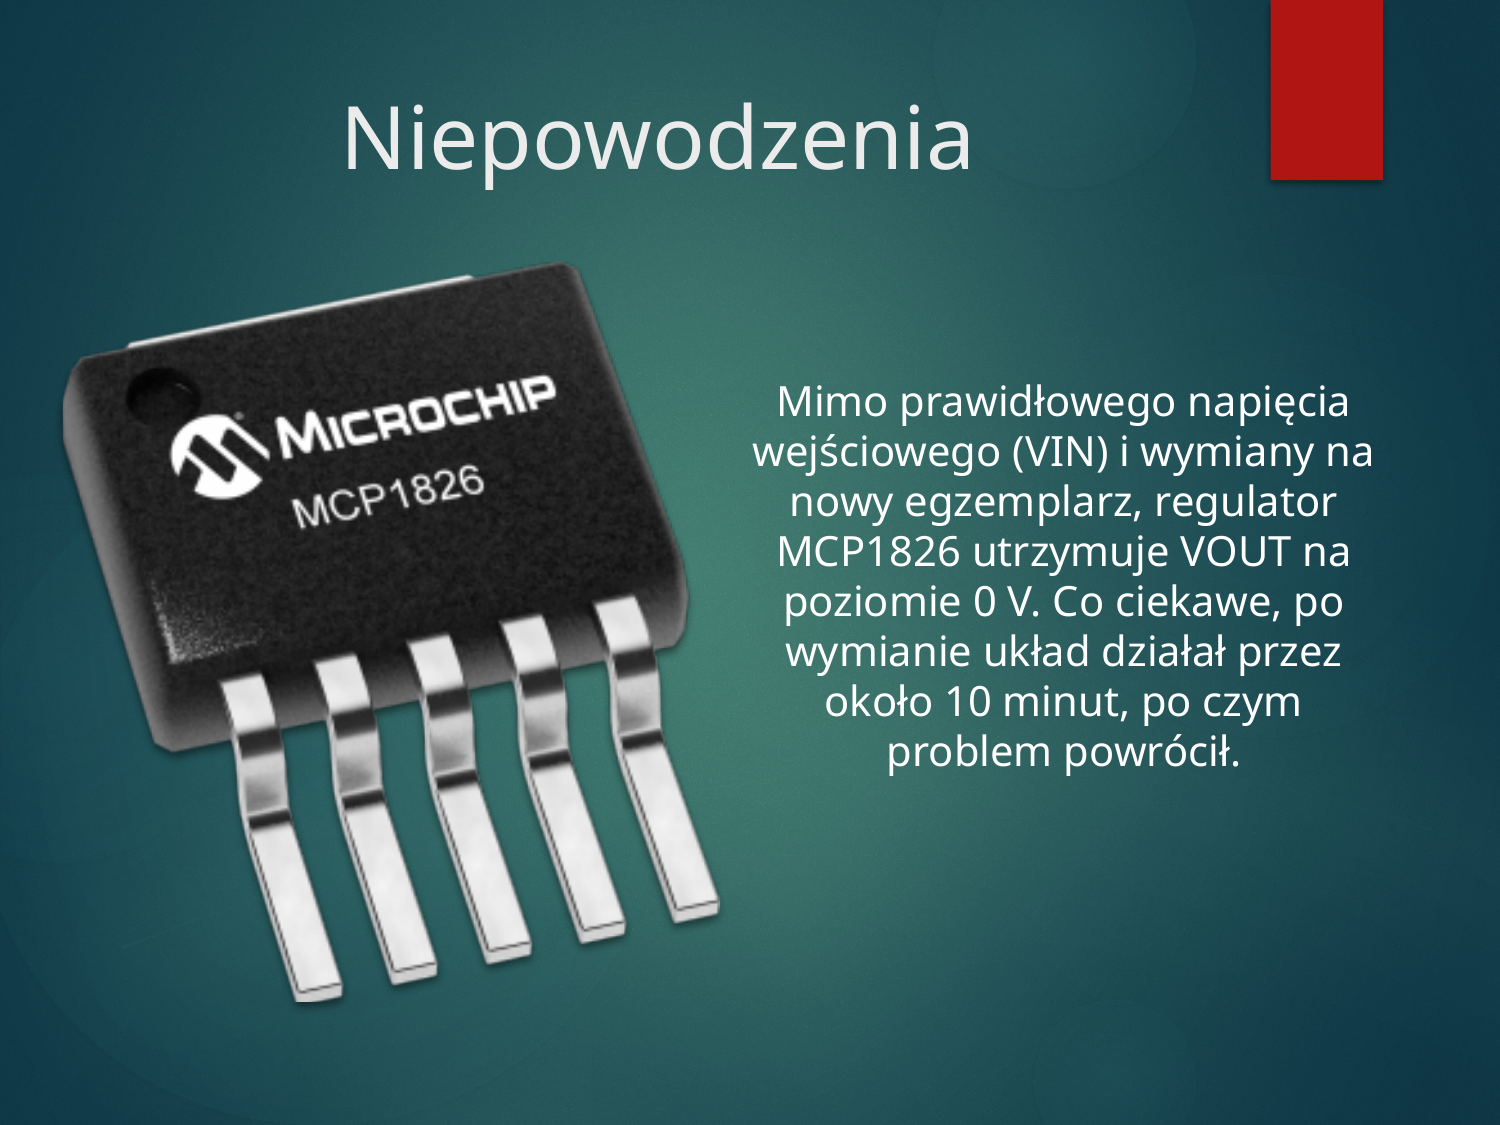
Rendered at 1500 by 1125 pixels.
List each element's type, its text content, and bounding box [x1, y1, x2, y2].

title Niepowodzenia [79, 74, 1237, 304]
list Mimo prawidłowego napięcia wejściowego (VIN) i wymiany na nowy egzemplarz, regulator MCP1826 utrzymuje VOUT na poziomie 0 V. Co ciekawe, po wymianie układ działał przez około 10 minut, po czym problem powrócił. [735, 367, 1393, 1056]
picture [62, 261, 721, 1003]
